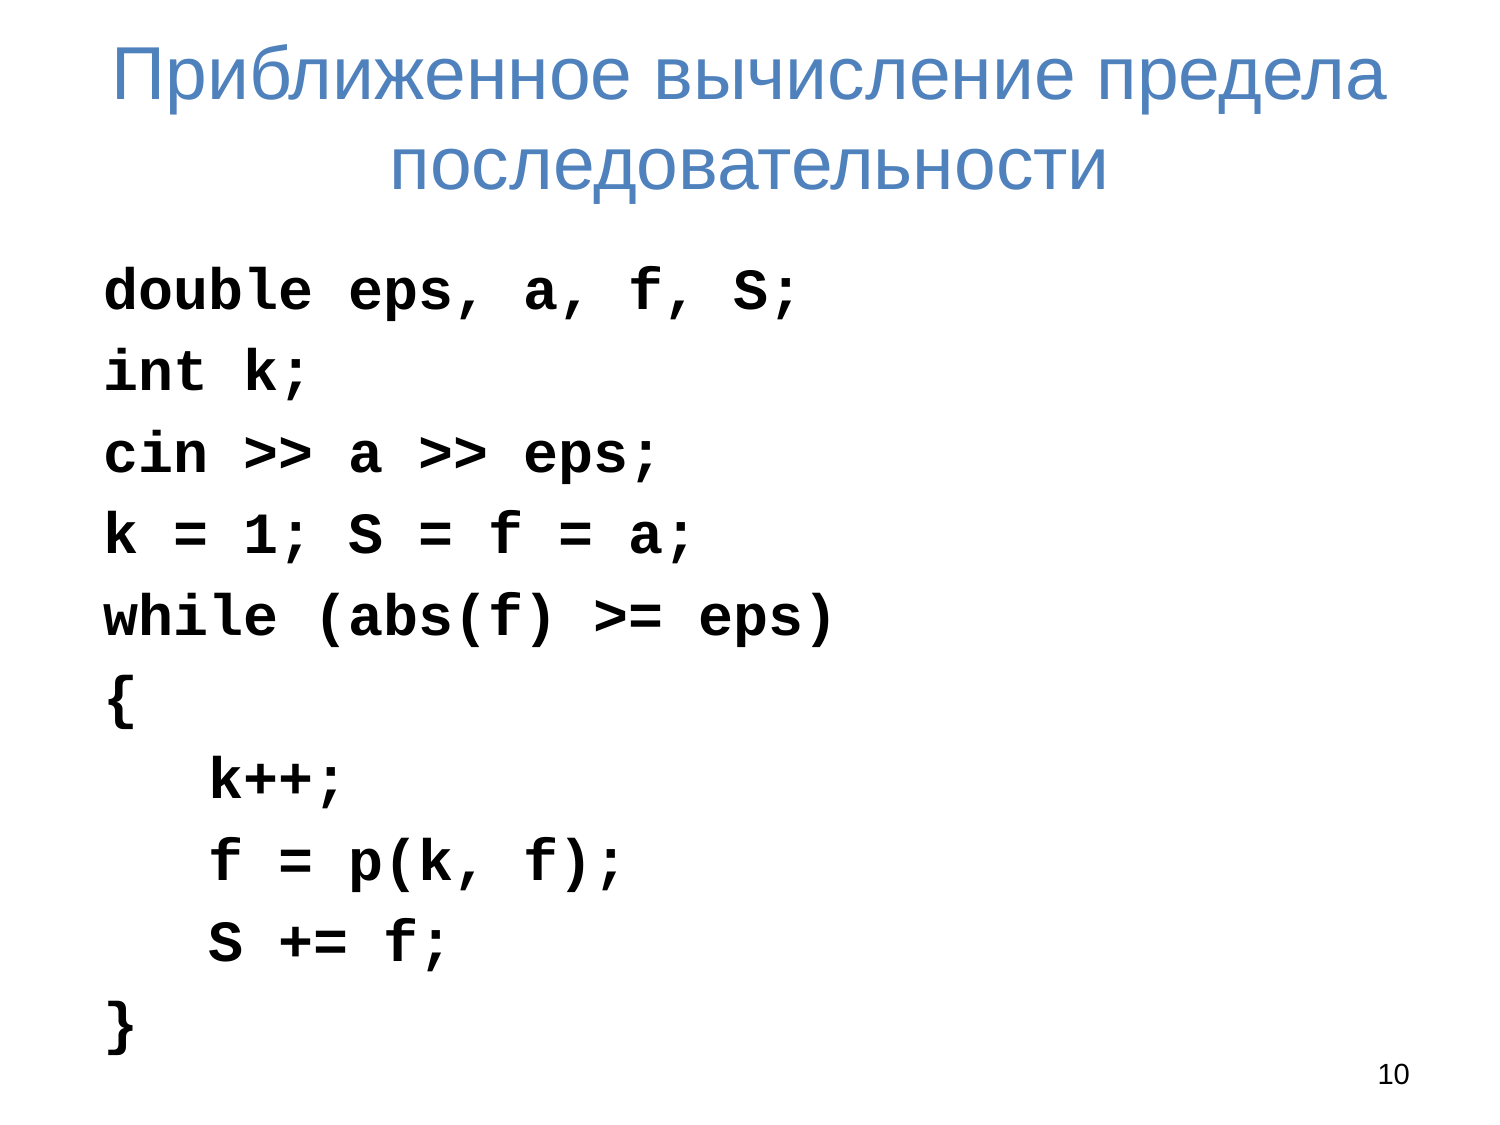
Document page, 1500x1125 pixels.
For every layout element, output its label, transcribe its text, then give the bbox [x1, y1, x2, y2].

title Приближенное вычисление предела последовательности [0, 45, 1500, 185]
slide_number 10 [1074, 1042, 1425, 1103]
list double eps, a, f, S; int k; cin >> a >> eps; k = 1; S = f = a; while (abs(f) >= eps) { k++; f = p(k, f); S += f; } [88, 243, 1412, 1094]
